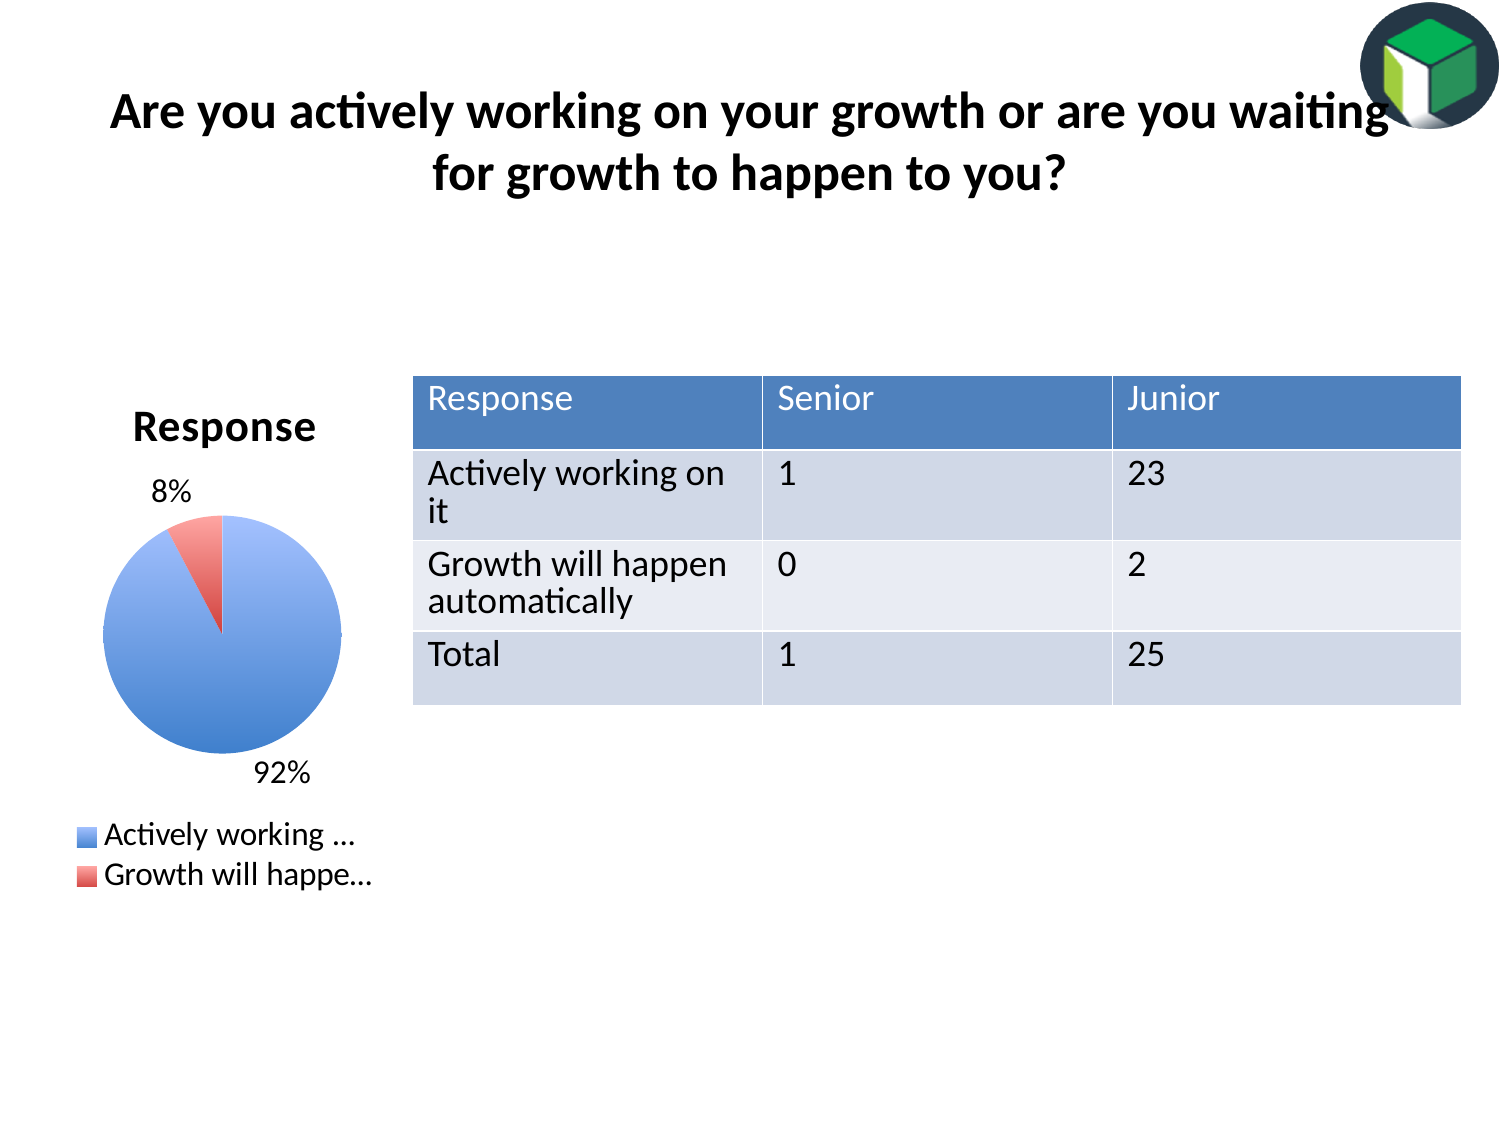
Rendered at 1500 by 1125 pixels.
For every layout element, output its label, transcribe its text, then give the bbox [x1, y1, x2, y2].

picture [1360, 2, 1499, 130]
table_header Response [452, 376, 762, 449]
table_cell 23 [1113, 451, 1461, 540]
table_cell Growth will happen automatically [454, 541, 762, 630]
table_cell 0 [763, 541, 1112, 630]
table_cell 25 [1113, 632, 1461, 705]
chart [0, 374, 451, 901]
table_cell Total [454, 632, 762, 705]
table_header Junior [1113, 376, 1461, 449]
table_cell 1 [763, 632, 1112, 705]
table_cell 1 [763, 451, 1112, 540]
table_header Senior [763, 376, 1112, 449]
table_cell 2 [1113, 541, 1461, 630]
title Are you actively working on your growth or are you waiting for growth to happen to you? [75, 45, 1425, 233]
table_cell Actively working on it [454, 451, 762, 540]
